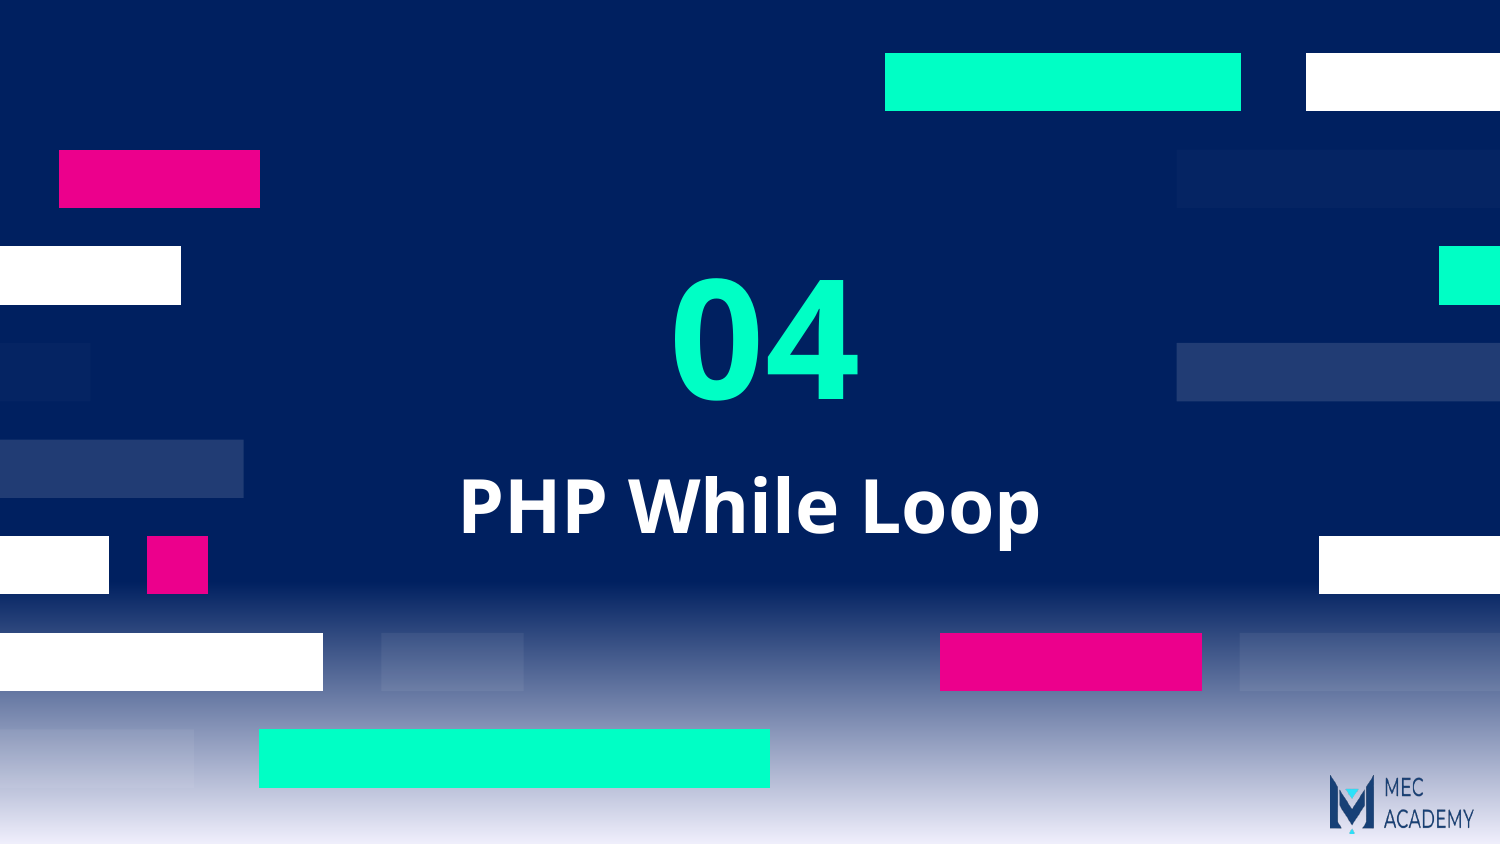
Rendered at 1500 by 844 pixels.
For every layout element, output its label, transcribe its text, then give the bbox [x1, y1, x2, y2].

title 04 [74, 352, 1457, 434]
picture [1330, 775, 1474, 834]
title PHP While Loop [58, 480, 1441, 618]
